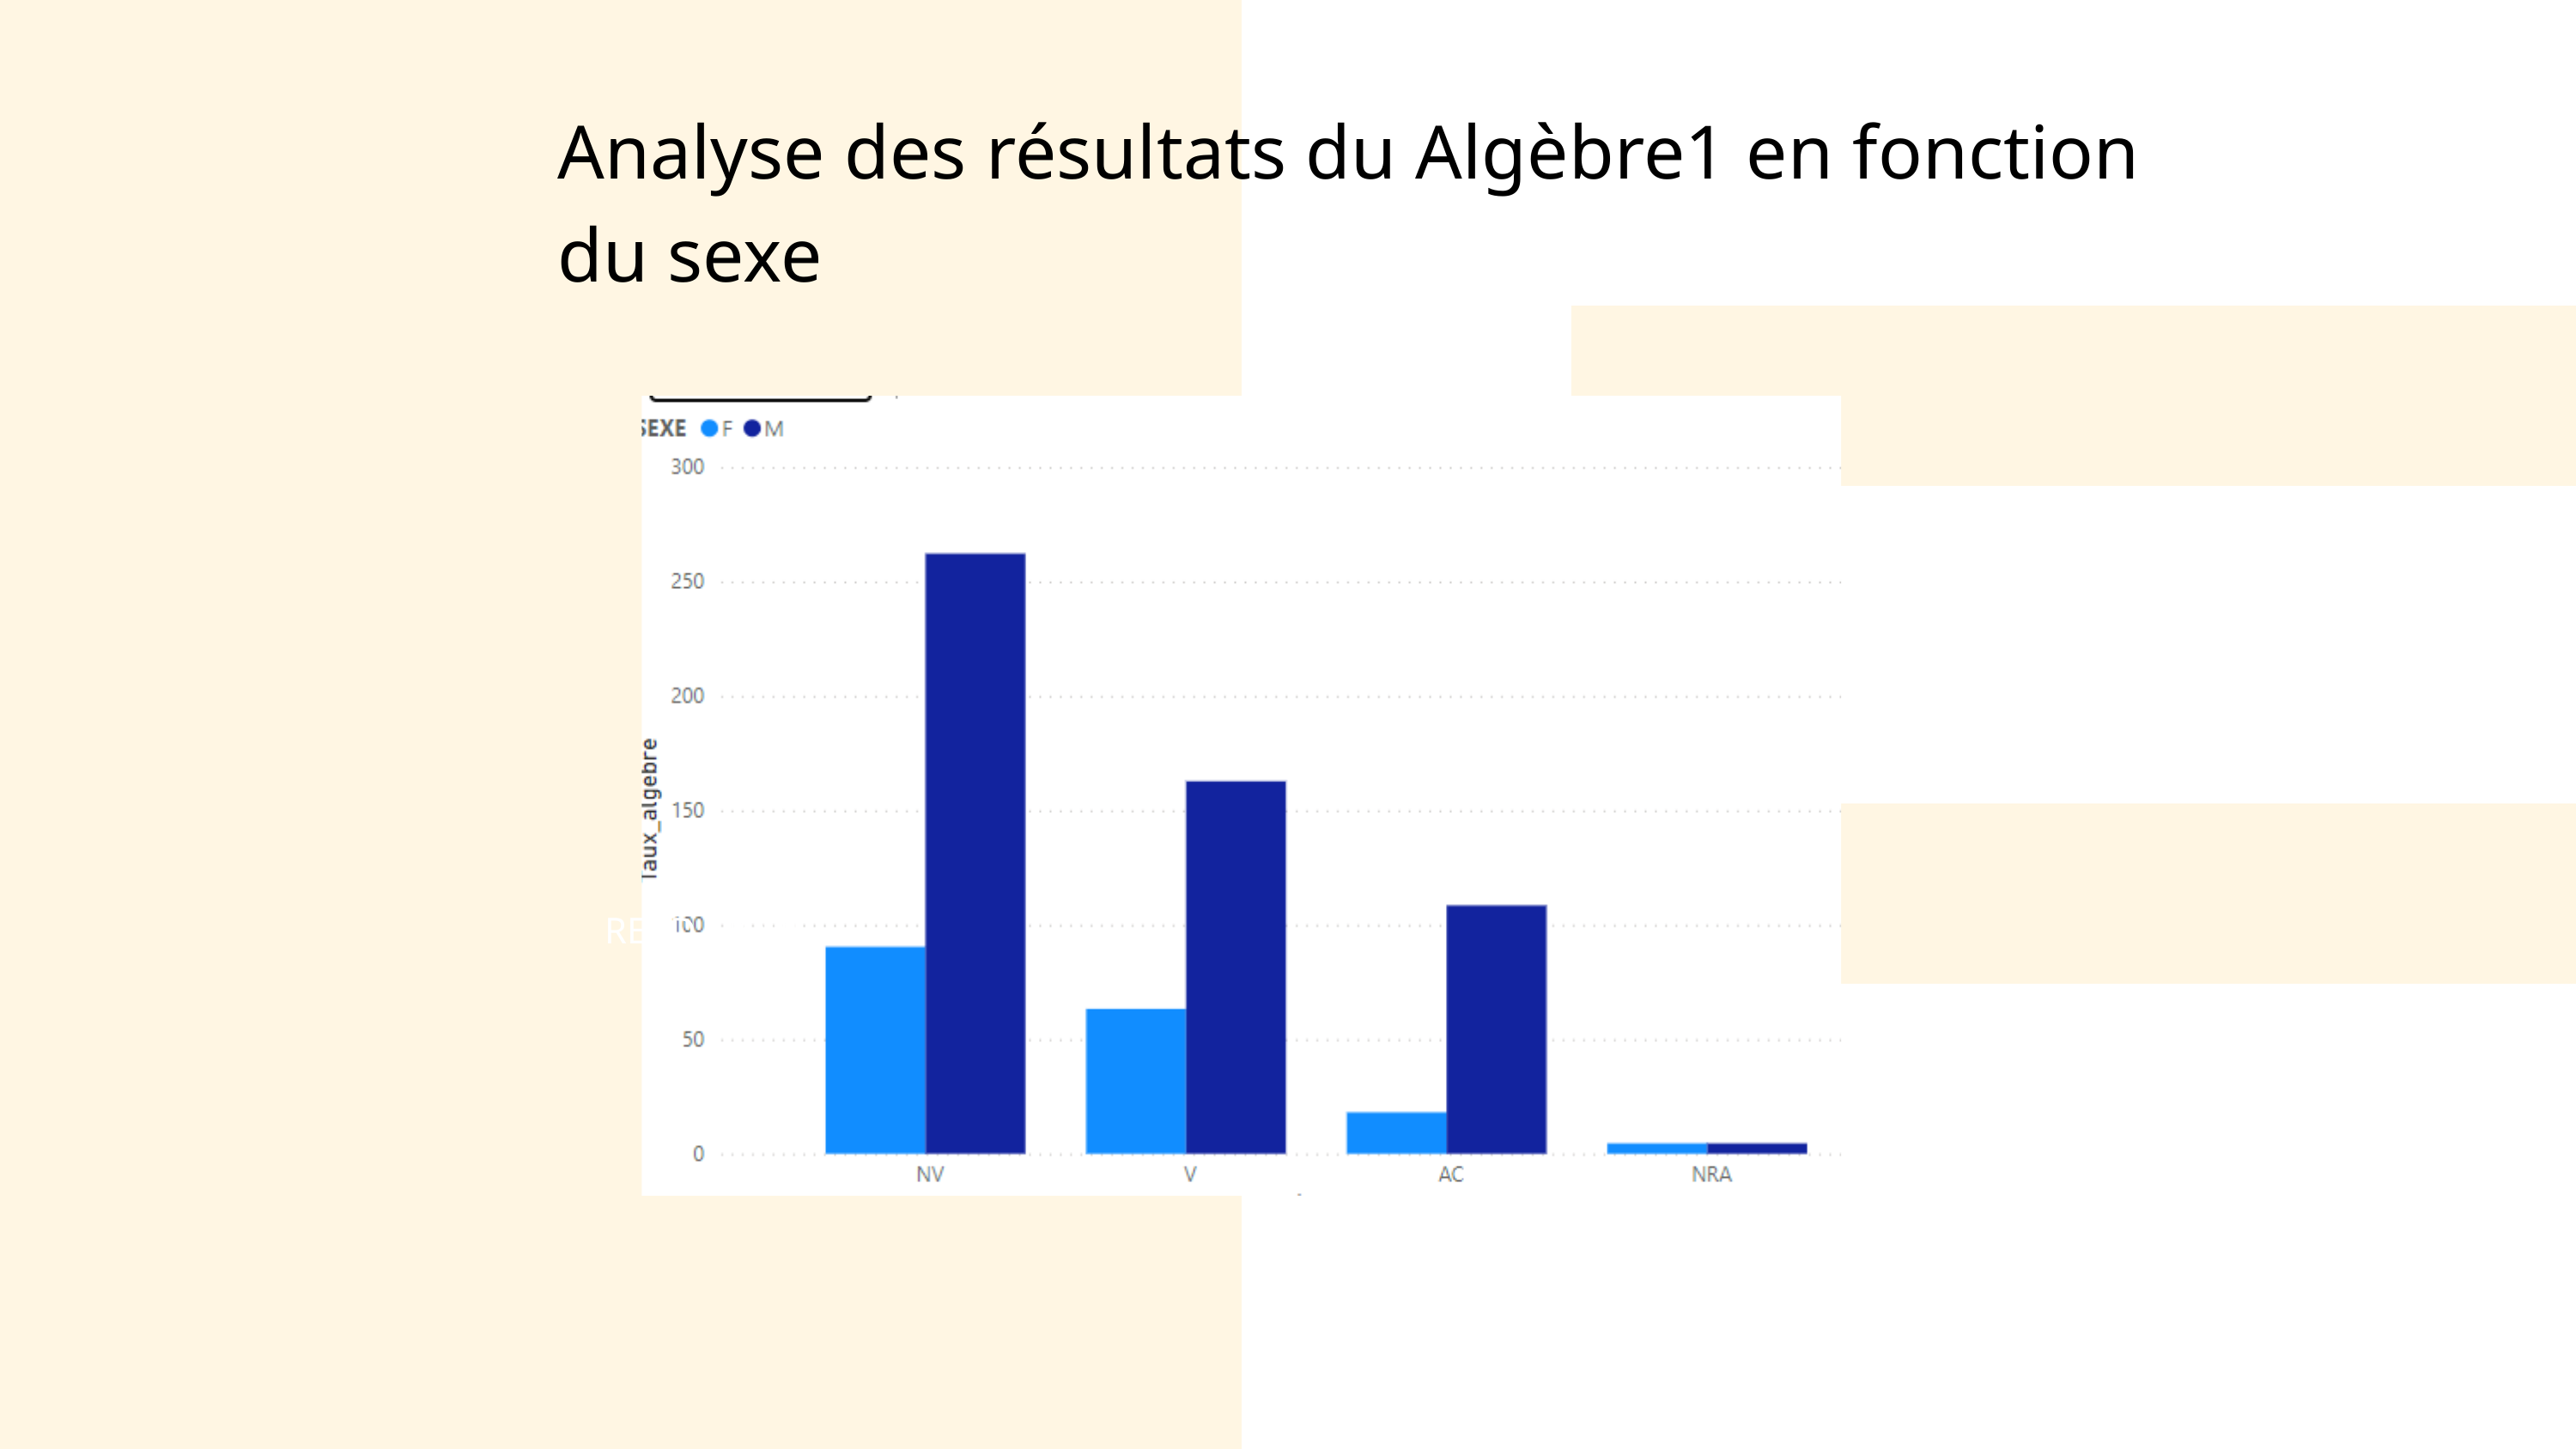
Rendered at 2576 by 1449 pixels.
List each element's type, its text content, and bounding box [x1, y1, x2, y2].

text_box Analyse des résultats du Algèbre1 en fonction du sexe [1244, 89, 2162, 400]
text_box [0, 0, 1242, 1449]
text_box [1571, 306, 2576, 487]
text_box [1244, 400, 1842, 1196]
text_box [1571, 803, 2576, 984]
